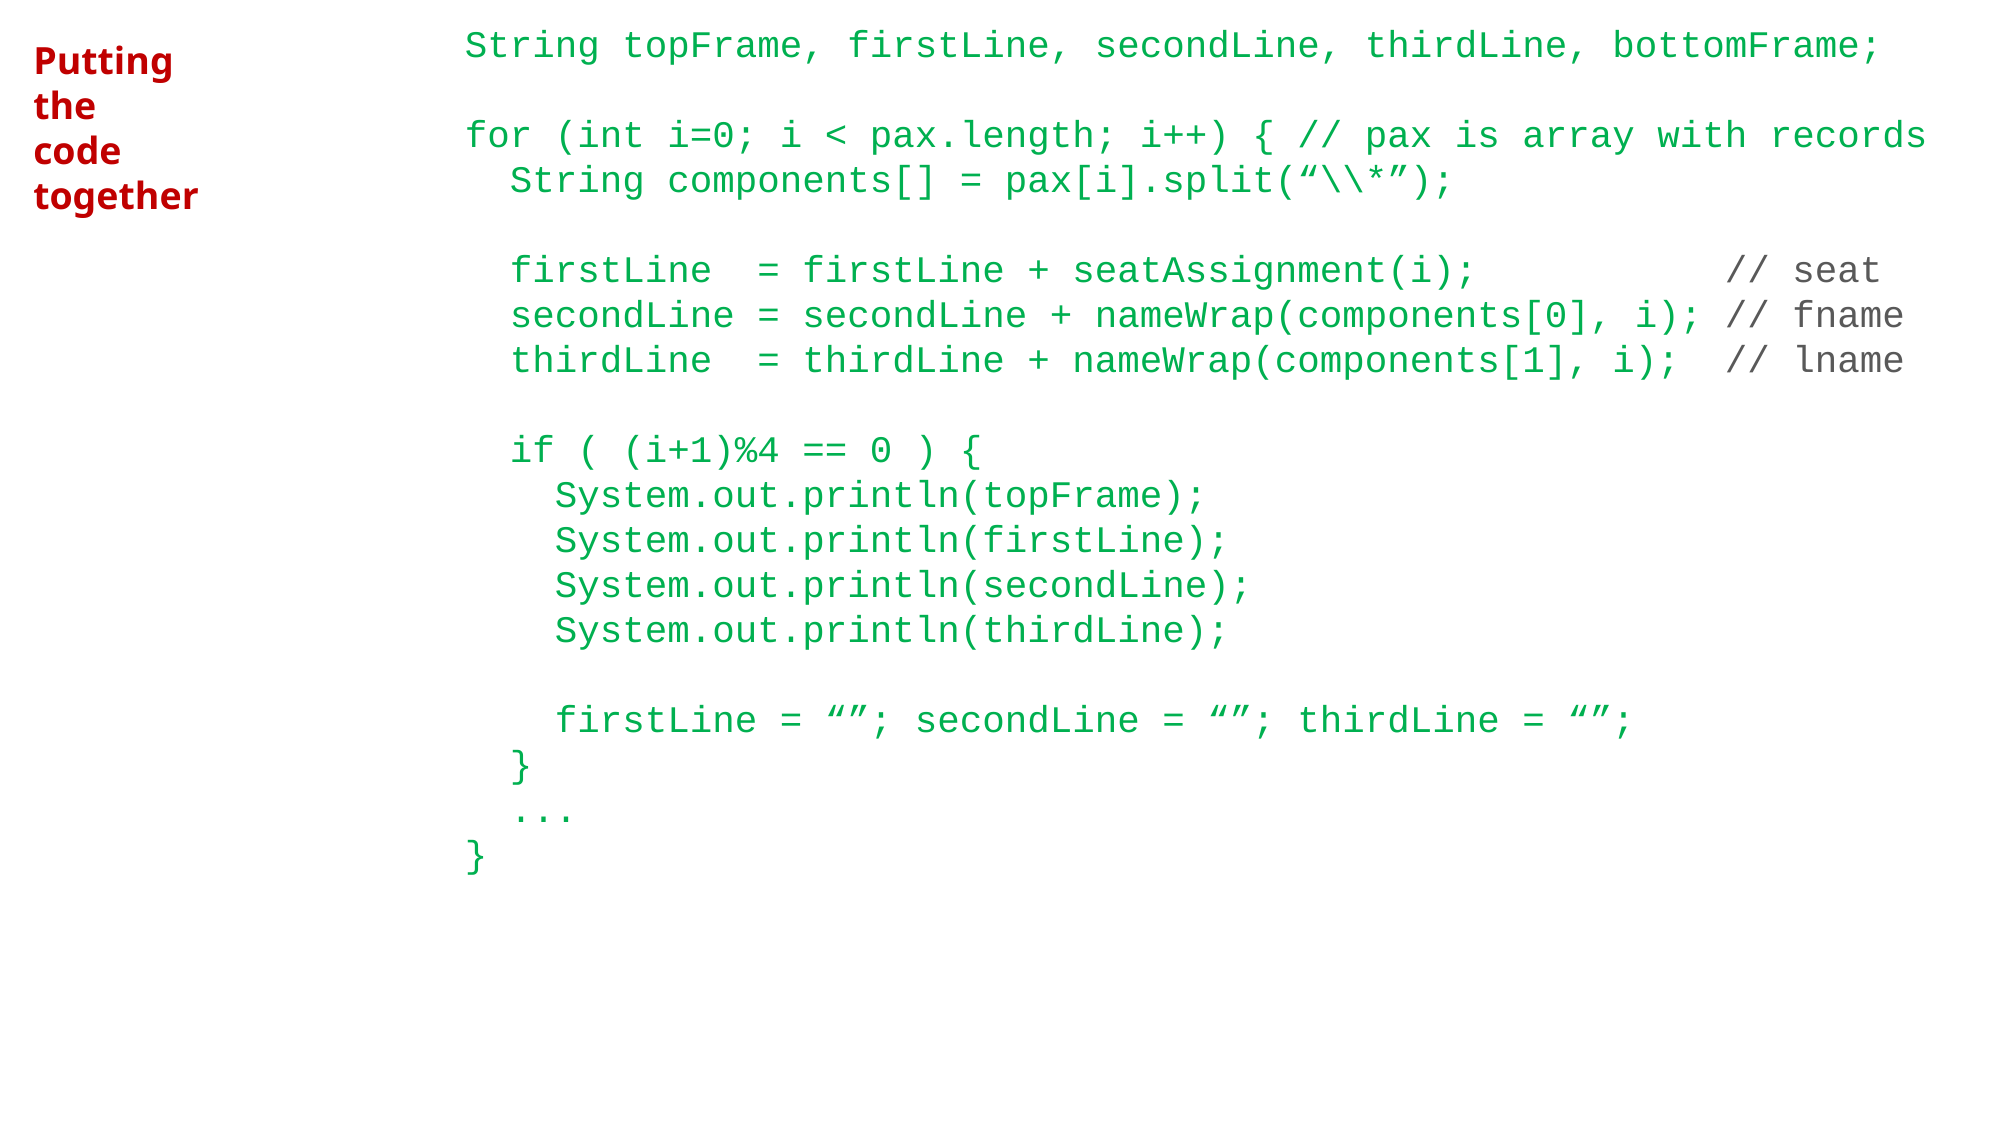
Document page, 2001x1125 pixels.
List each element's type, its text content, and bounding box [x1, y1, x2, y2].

text_box Putting the code together [18, 29, 219, 225]
text_box String topFrame, firstLine, secondLine, thirdLine, bottomFrame; for (int i=0; i < pax.length; i++) { // pax is array with records String components[] = pax[i].split(“\\*”); firstLine = firstLine + seatAssignment(i); // seat secondLine = secondLine + nameWrap(components[0], i); // fname thirdLine = thirdLine + nameWrap(components[1], i); // lname if ( (i+1)%4 == 0 ) { System.out.println(topFrame); System.out.println(firstLine); System.out.println(secondLine); System.out.println(thirdLine); firstLine = “”; secondLine = “”; thirdLine = “”; } ... } [450, 12, 1982, 882]
